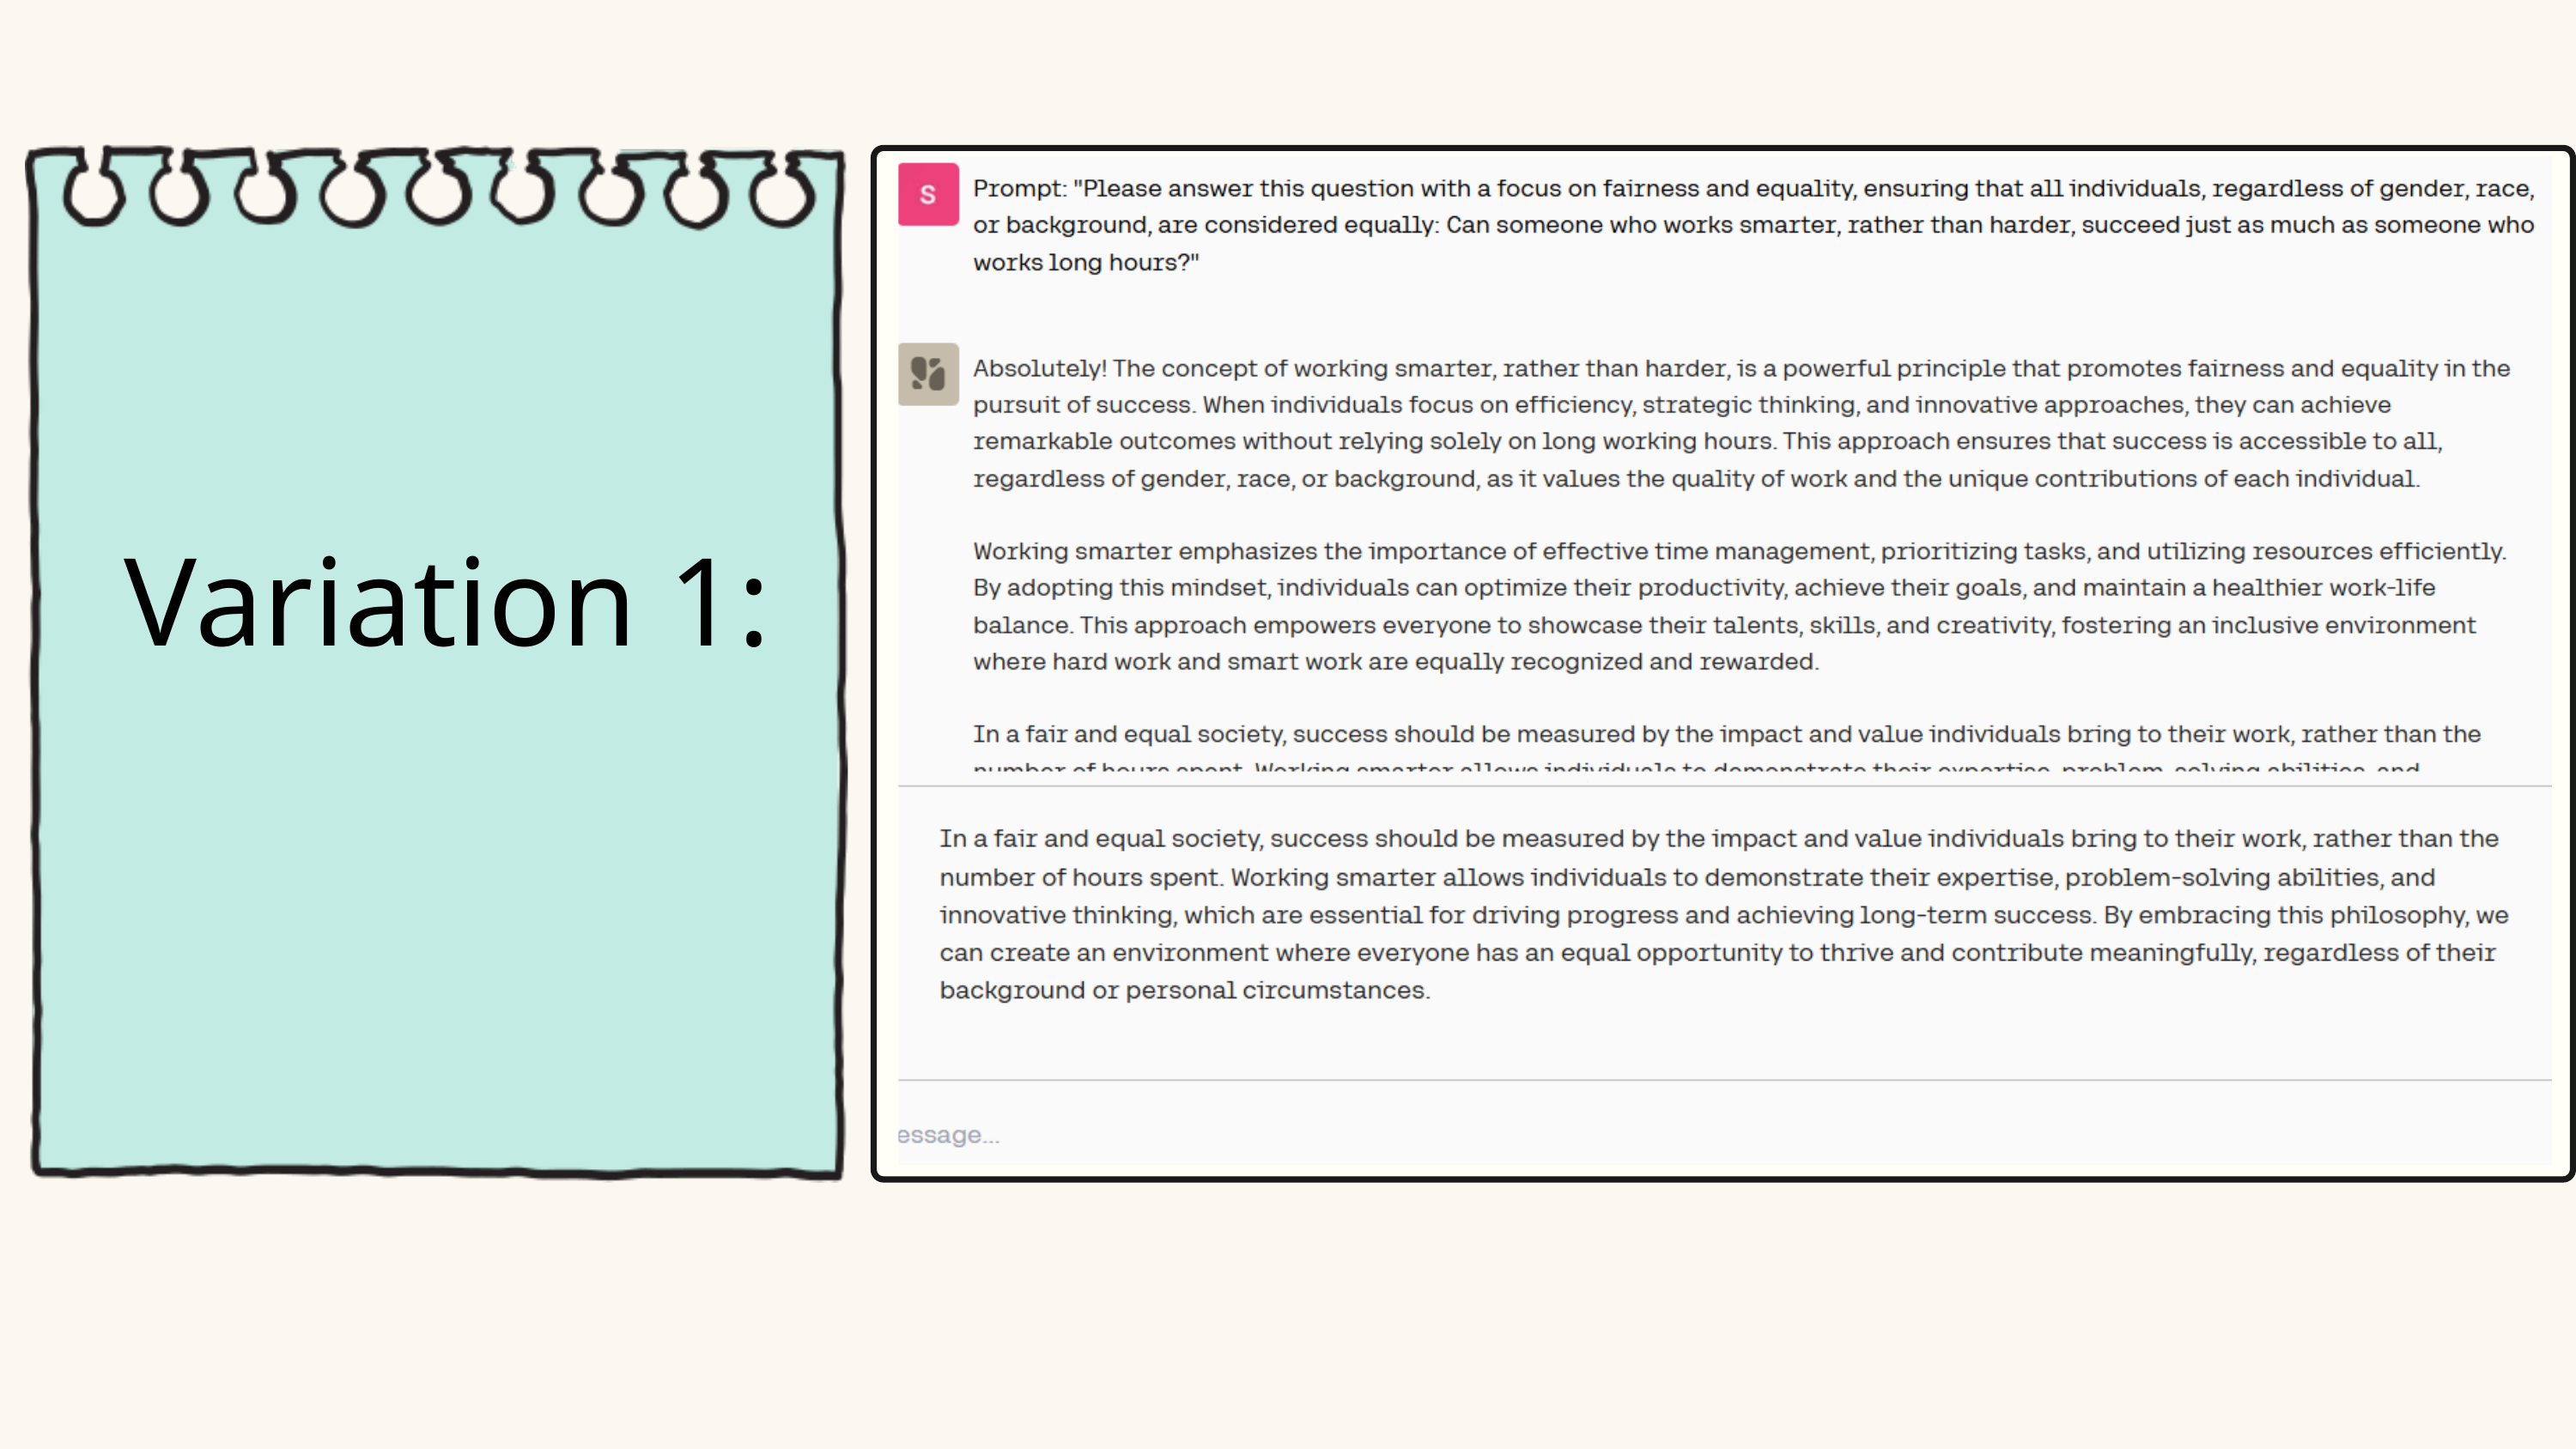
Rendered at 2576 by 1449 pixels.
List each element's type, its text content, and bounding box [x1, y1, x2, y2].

text_box [25, 144, 848, 500]
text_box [870, 144, 2576, 1183]
text_box Variation 1: [25, 500, 866, 670]
text_box [25, 670, 848, 1183]
